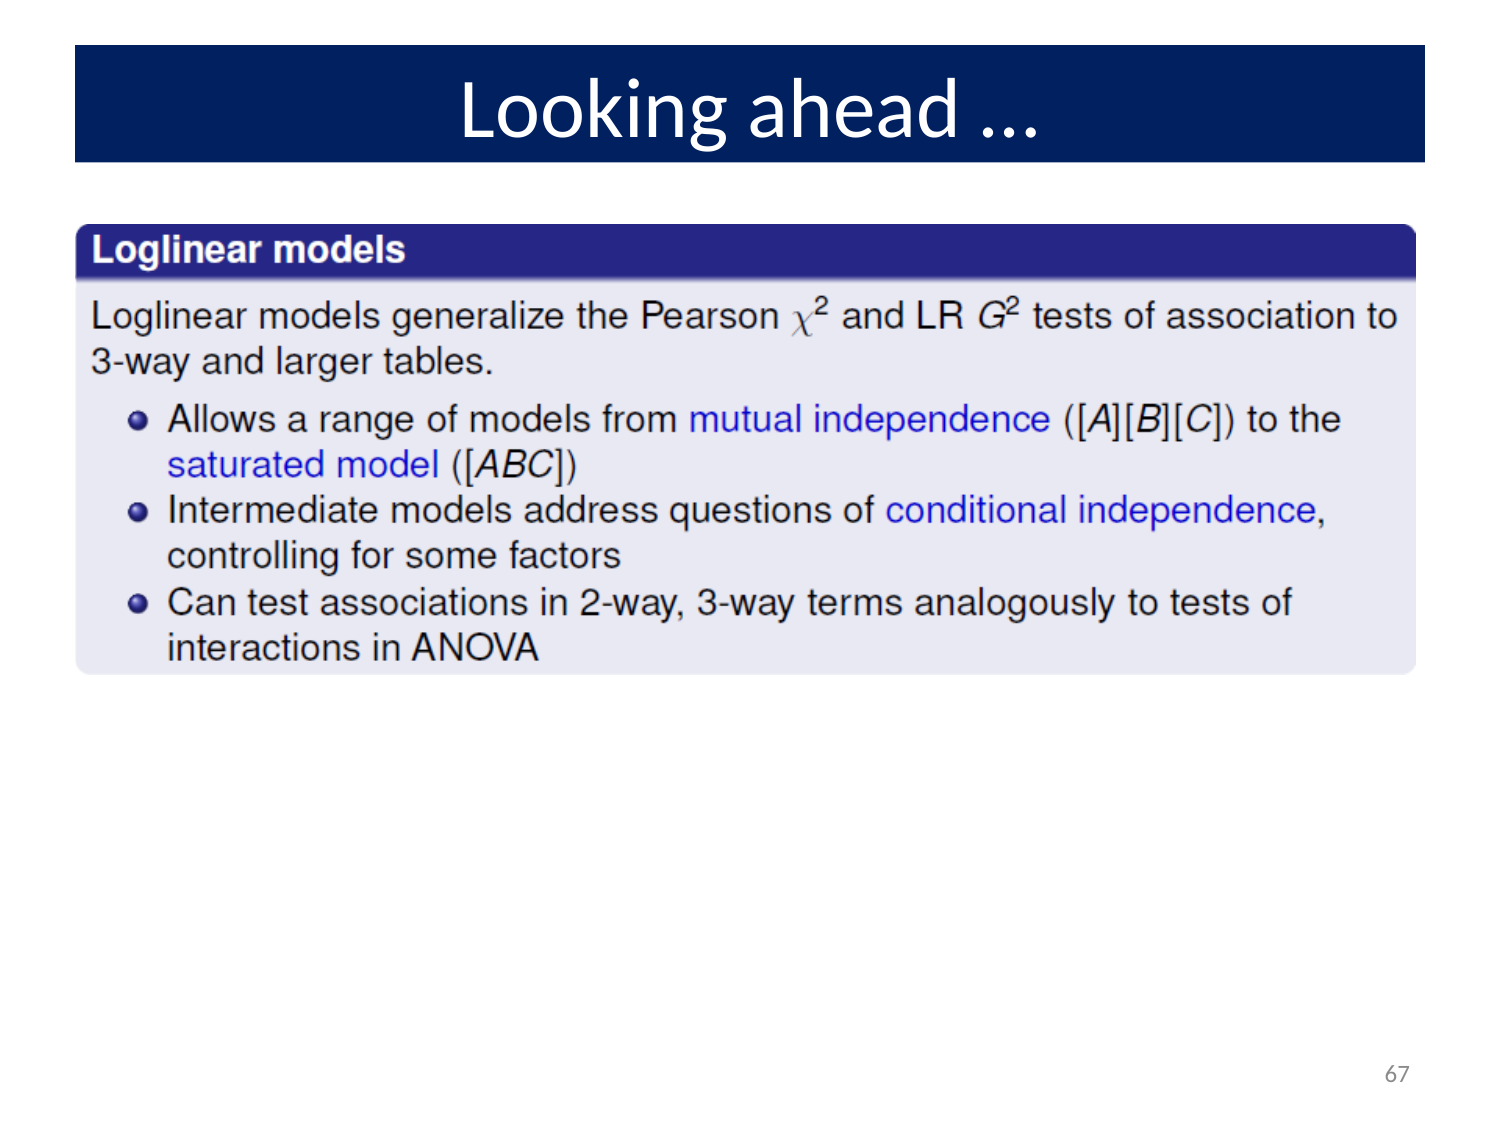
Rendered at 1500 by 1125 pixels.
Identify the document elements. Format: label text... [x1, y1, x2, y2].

slide_number 67 [1074, 1042, 1425, 1103]
picture [74, 224, 1416, 676]
title Looking ahead … [75, 45, 1425, 163]
